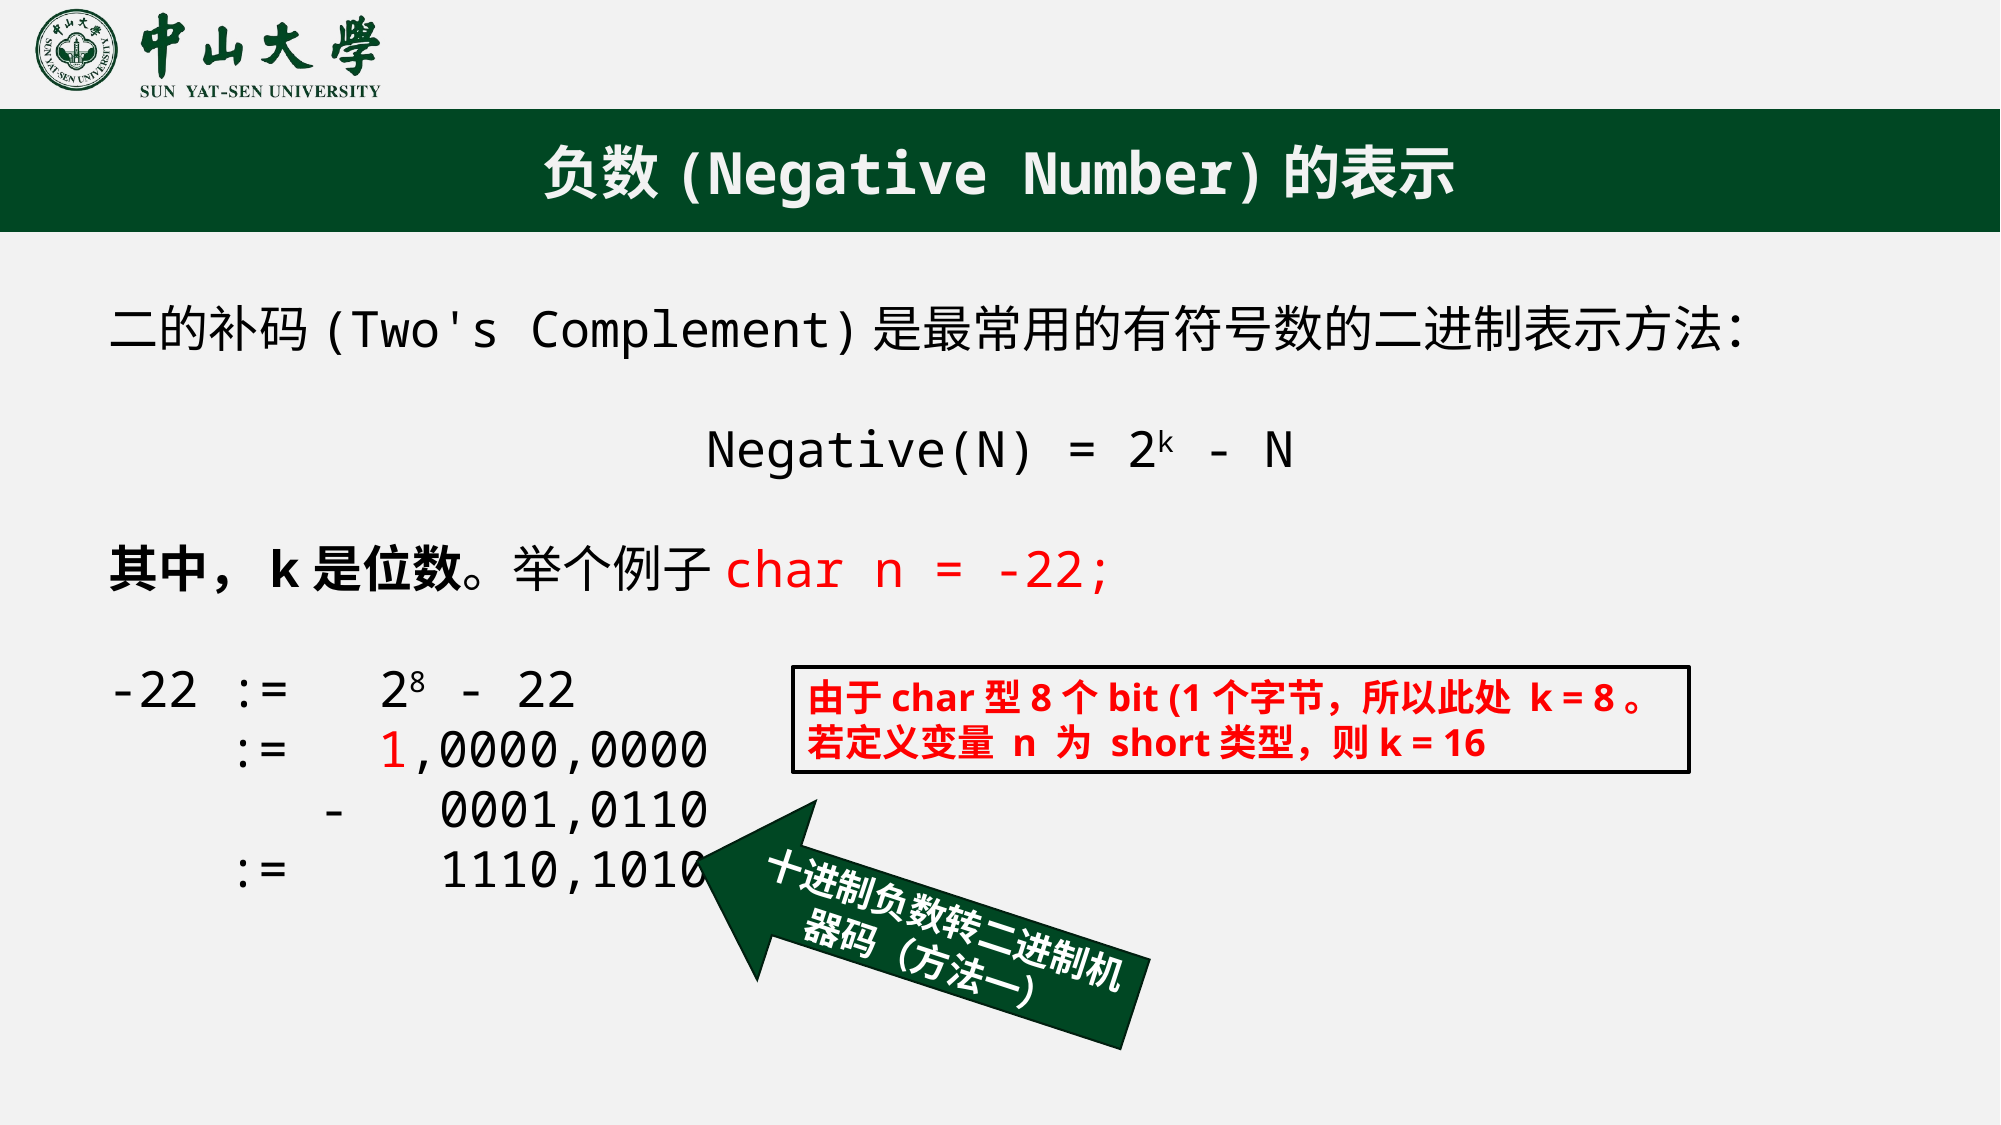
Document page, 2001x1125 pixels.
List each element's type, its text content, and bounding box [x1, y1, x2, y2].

text_box 十进制负数转二进制机器码（方法一） [695, 798, 1151, 1051]
text_box 由于char型8个bit (1个字节，所以此处 k = 8。若定义变量 n 为 short类型，则k = 16 [792, 667, 1689, 772]
text_box 负数(Negative Number)的表示 [0, 110, 2000, 232]
picture [13, 0, 425, 110]
text_box 二的补码(Two's Complement)是最常用的有符号数的二进制表示方法： Negative(N) = 2k - N 其中，k是位数。举个例子char n = -22; -22 := 28 - 22 := 1,0000,0000 - 0001,0110 := 1110,1010 [108, 297, 1893, 898]
